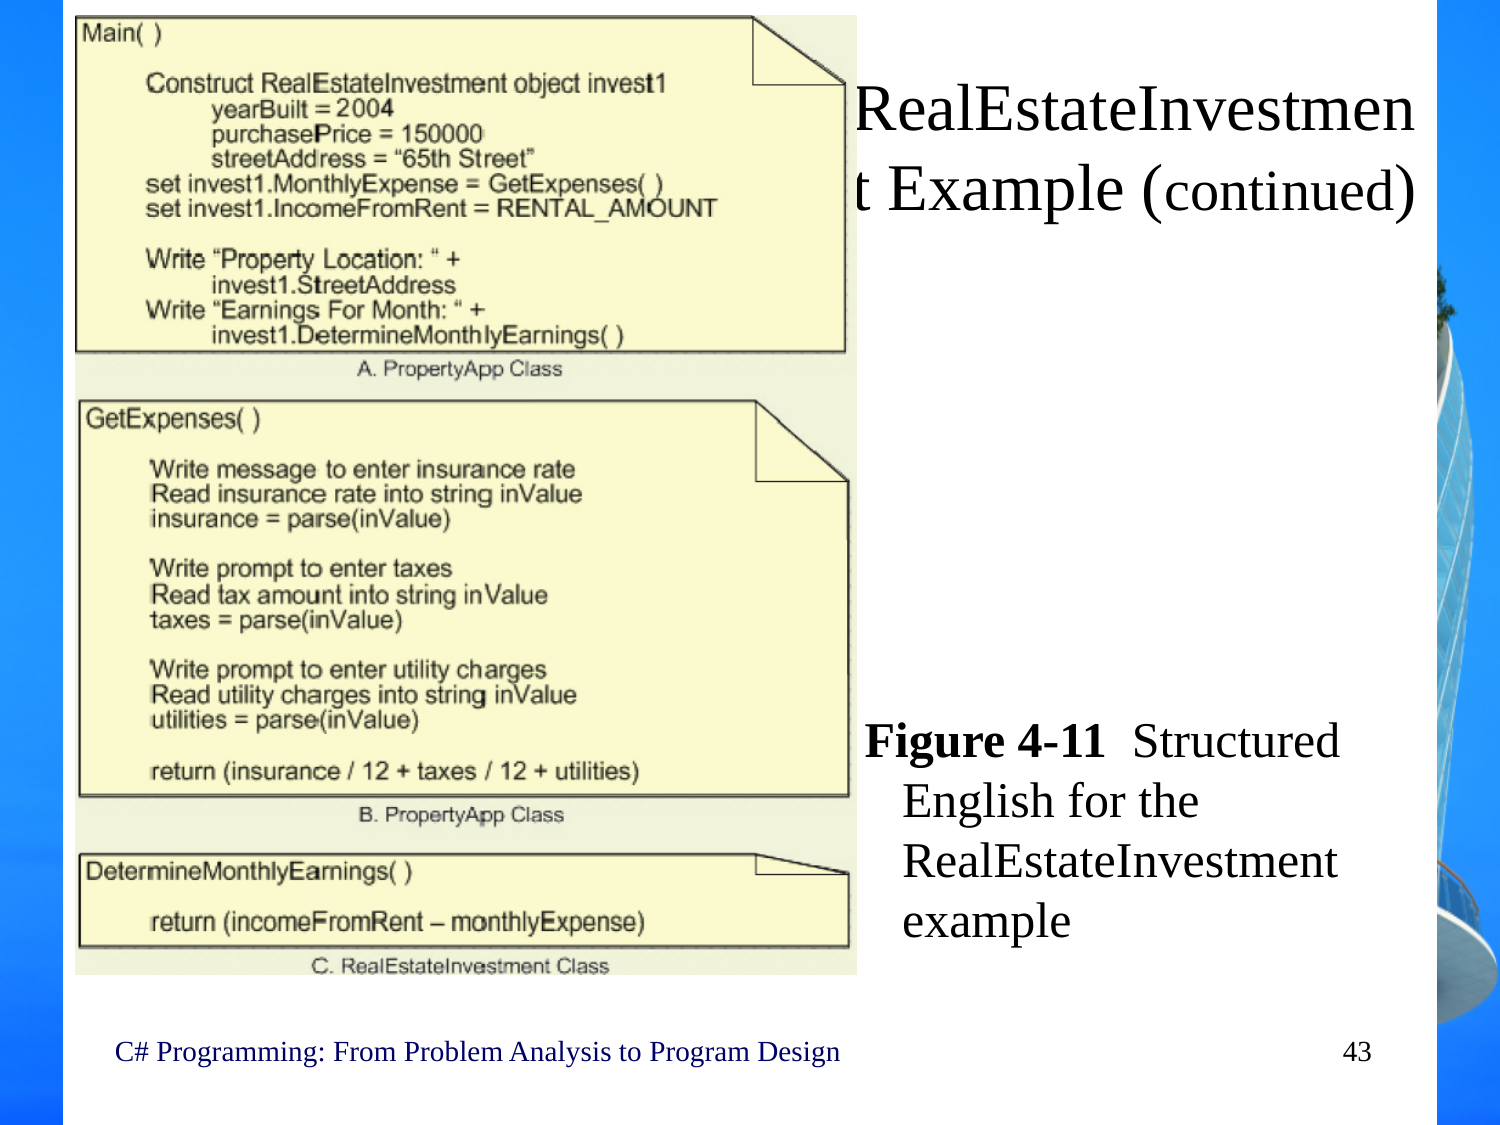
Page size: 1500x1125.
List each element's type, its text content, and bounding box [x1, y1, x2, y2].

picture [1437, 0, 1500, 699]
title RealEstateInvestment Example (continued) [862, 50, 1450, 238]
footer C# Programming: From Problem Analysis to Program Design [99, 1024, 988, 1101]
picture [1437, 955, 1500, 1125]
picture [0, 0, 63, 1125]
slide_number 43 [1074, 1024, 1388, 1101]
picture [74, 15, 858, 976]
text_box Figure 4-11 Structured English for the RealEstateInvestment example [862, 699, 1500, 955]
